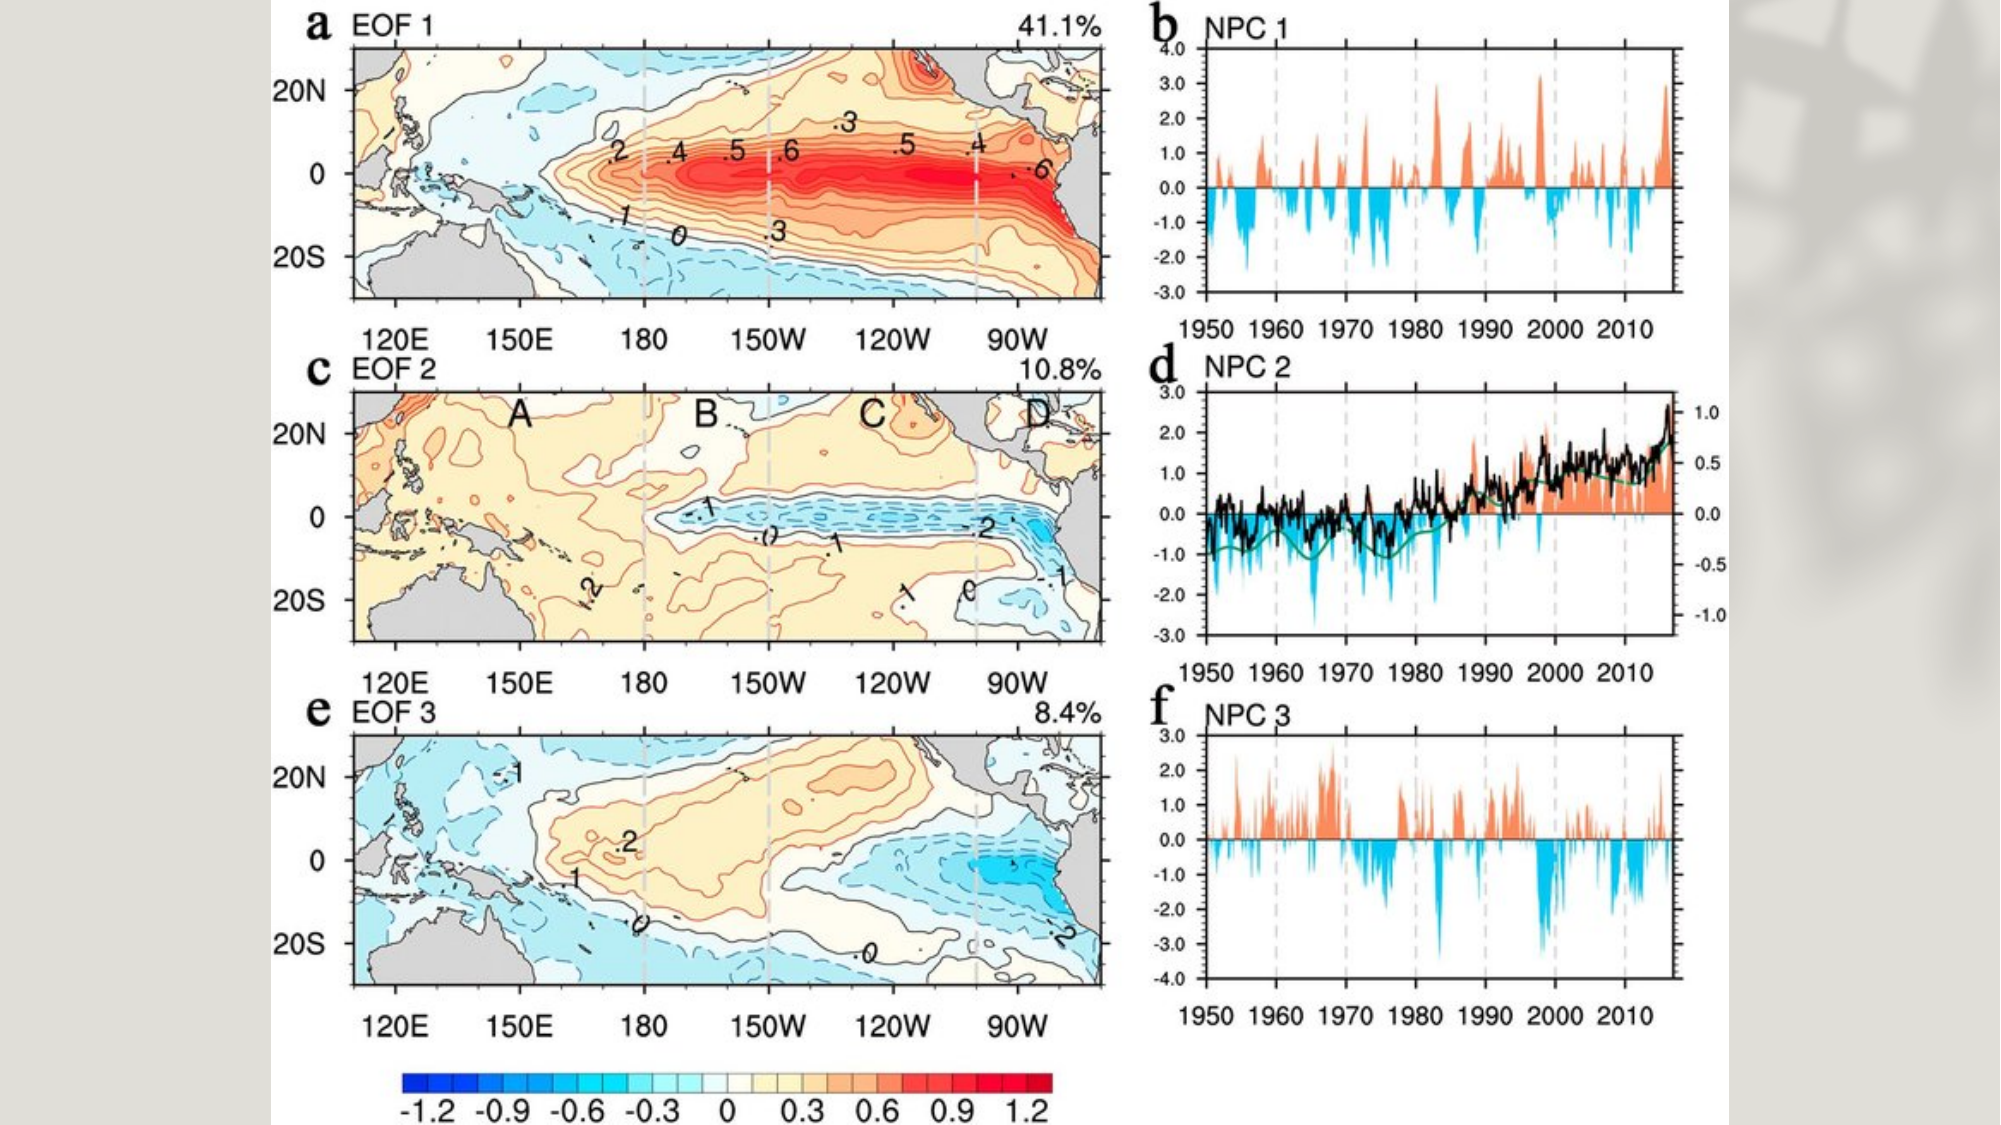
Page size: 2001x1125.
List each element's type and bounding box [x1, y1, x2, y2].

list [271, 0, 1729, 1125]
